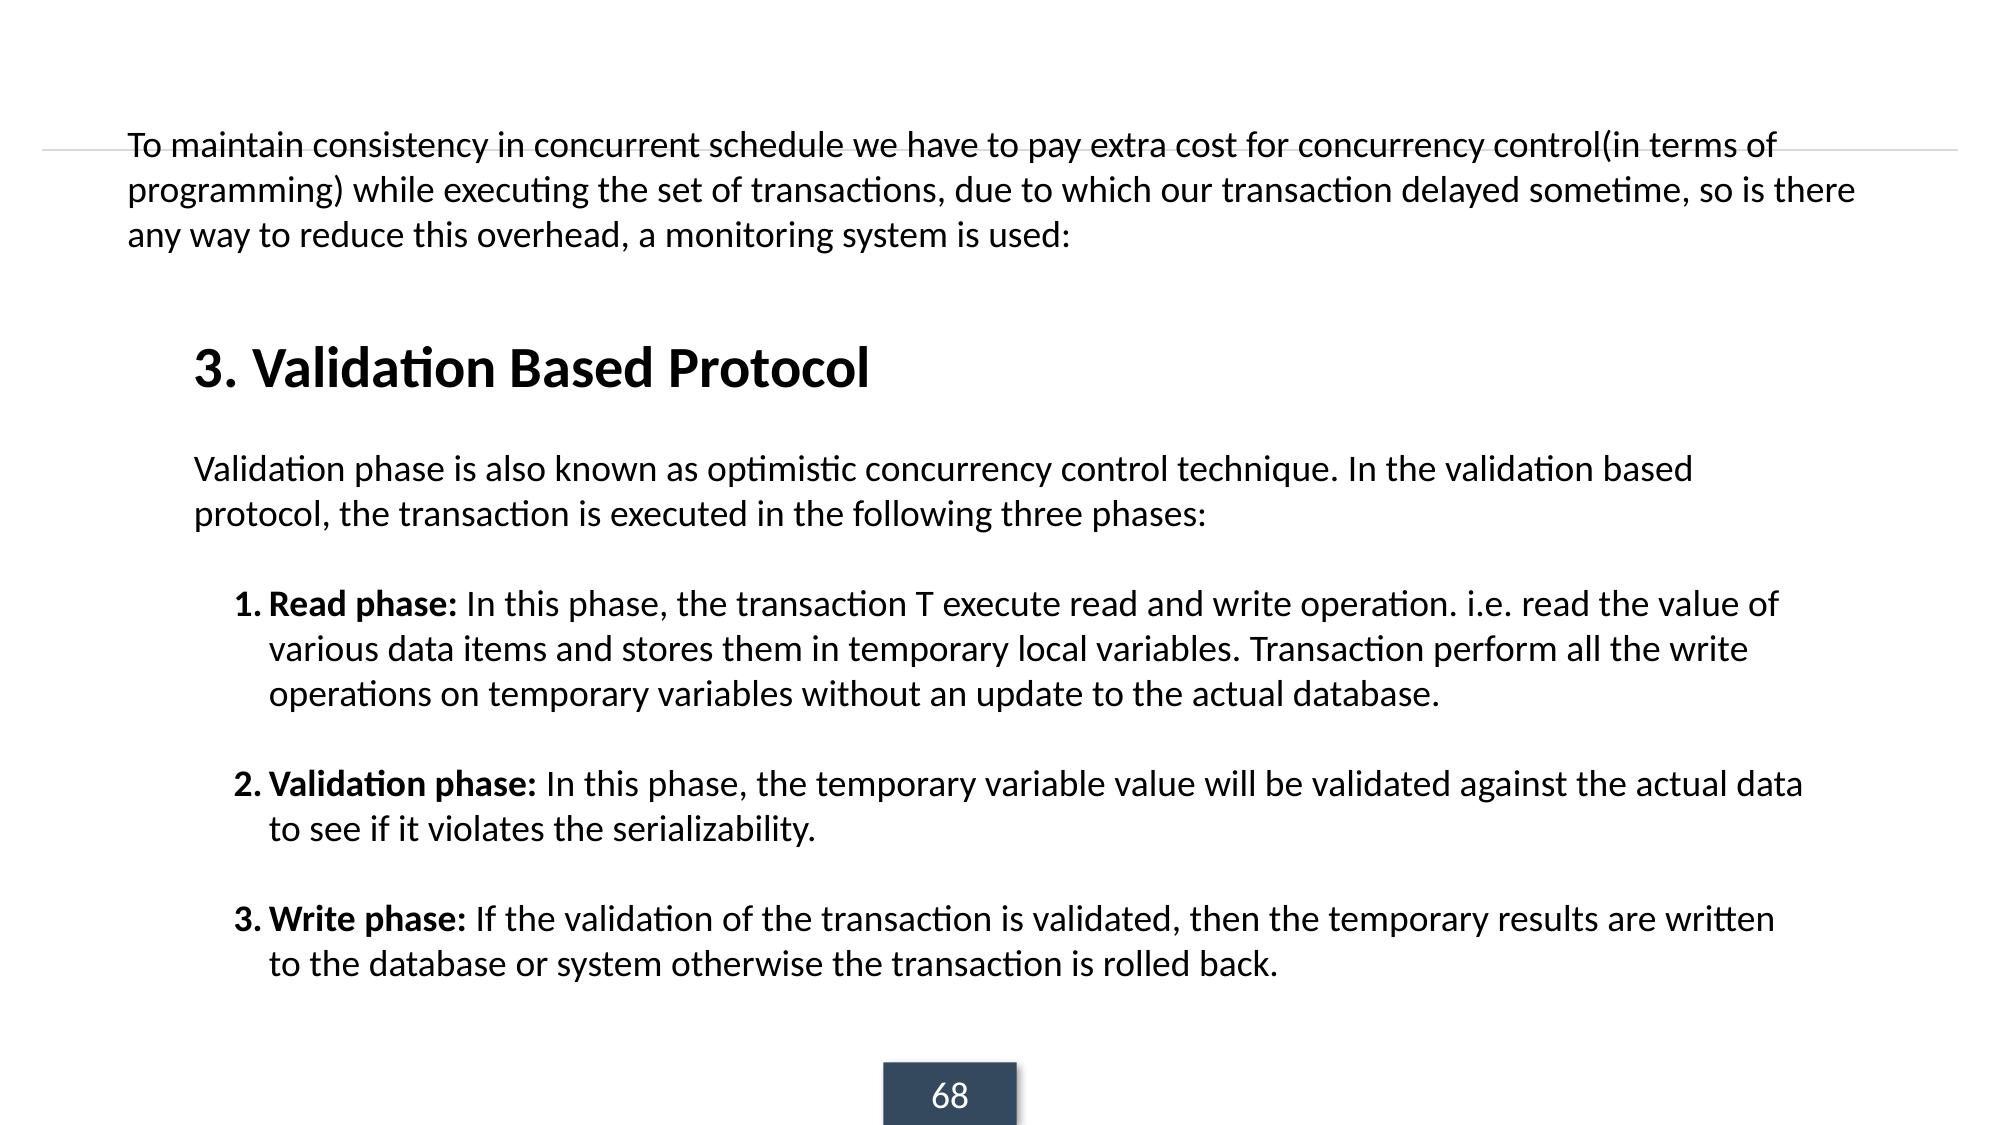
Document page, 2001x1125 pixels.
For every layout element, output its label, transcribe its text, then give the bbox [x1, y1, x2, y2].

text_box To maintain consistency in concurrent schedule we have to pay extra cost for concurrency control(in terms of programming) while executing the set of transactions, due to which our transaction delayed sometime, so is there any way to reduce this overhead, a monitoring system is used: [112, 112, 1914, 263]
text_box 3. Validation Based Protocol Validation phase is also known as optimistic concurrency control technique. In the validation based protocol, the transaction is executed in the following three phases: Read phase: In this phase, the transaction T execute read and write operation. i.e. read the value of various data items and stores them in temporary local variables. Transaction perform all the write operations on temporary variables without an update to the actual database. Validation phase: In this phase, the temporary variable value will be validated against the actual data to see if it violates the serializability. Write phase: If the validation of the transaction is validated, then the temporary results are written to the database or system otherwise the transaction is rolled back. [179, 321, 1821, 992]
